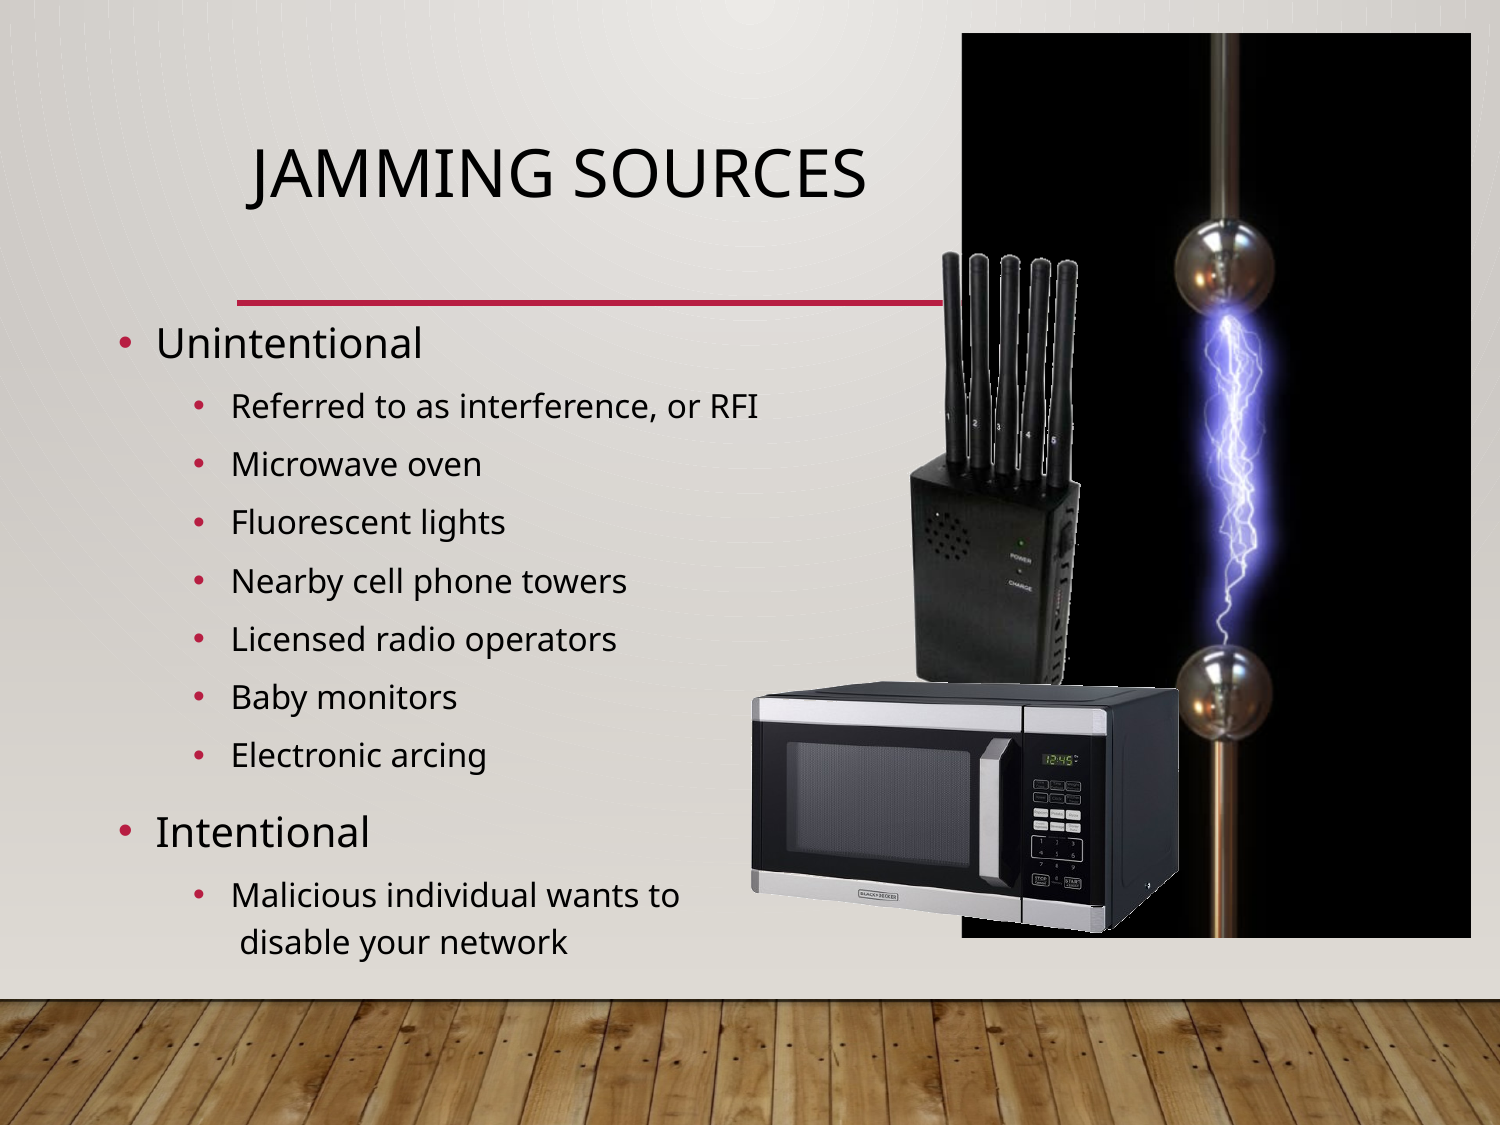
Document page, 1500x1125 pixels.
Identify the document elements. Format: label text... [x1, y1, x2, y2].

list Unintentional Referred to as interference, or RFI Microwave oven Fluorescent lights Nearby cell phone towers Licensed radio operators Baby monitors Electronic arcing Intentional Malicious individual wants to disable your network [103, 299, 762, 1014]
picture [0, 34, 1500, 1125]
title Jamming Sources [236, 131, 961, 299]
